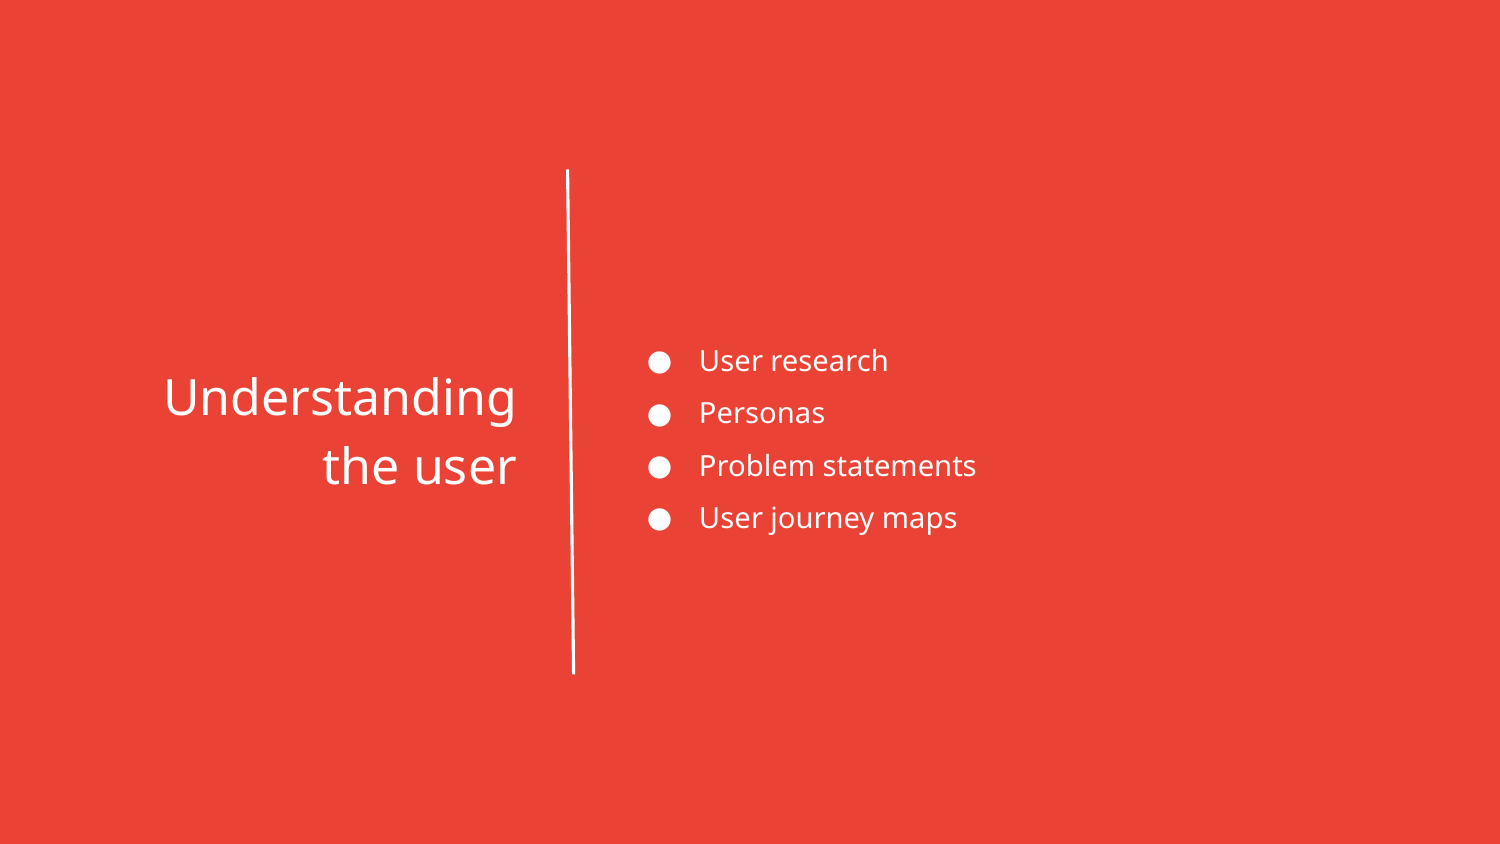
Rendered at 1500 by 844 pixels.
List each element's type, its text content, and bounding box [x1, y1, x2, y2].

text_box Understanding the user [0, 341, 533, 510]
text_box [567, 169, 574, 675]
text_box User research Personas Problem statements User journey maps [608, 309, 1257, 550]
